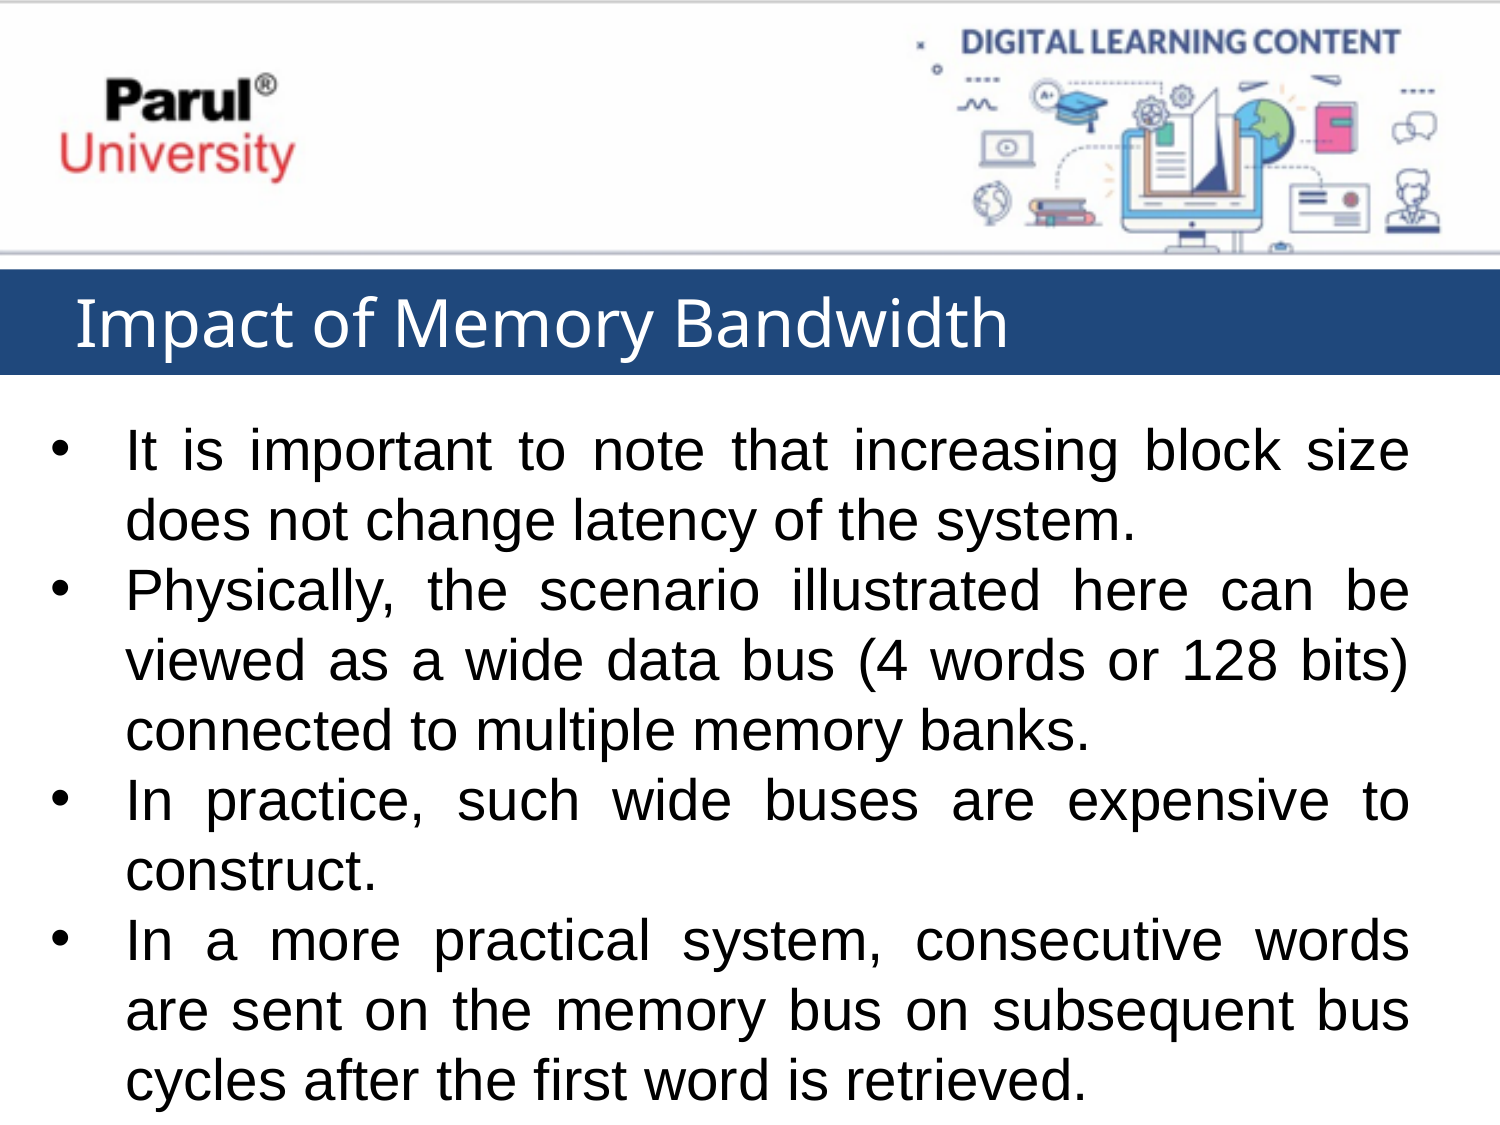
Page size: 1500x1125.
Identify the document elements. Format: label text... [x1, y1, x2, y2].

picture [0, 0, 1500, 258]
text_box [75, 45, 1425, 233]
title Impact of Memory Bandwidth [75, 278, 1425, 362]
list It is important to note that increasing block size does not change latency of the system. Physically, the scenario illustrated here can be viewed as a wide data bus (4 words or 128 bits) connected to multiple memory banks. In practice, such wide buses are expensive to construct. In a more practical system, consecutive words are sent on the memory bus on subsequent bus cycles after the first word is retrieved. [50, 412, 1413, 1120]
